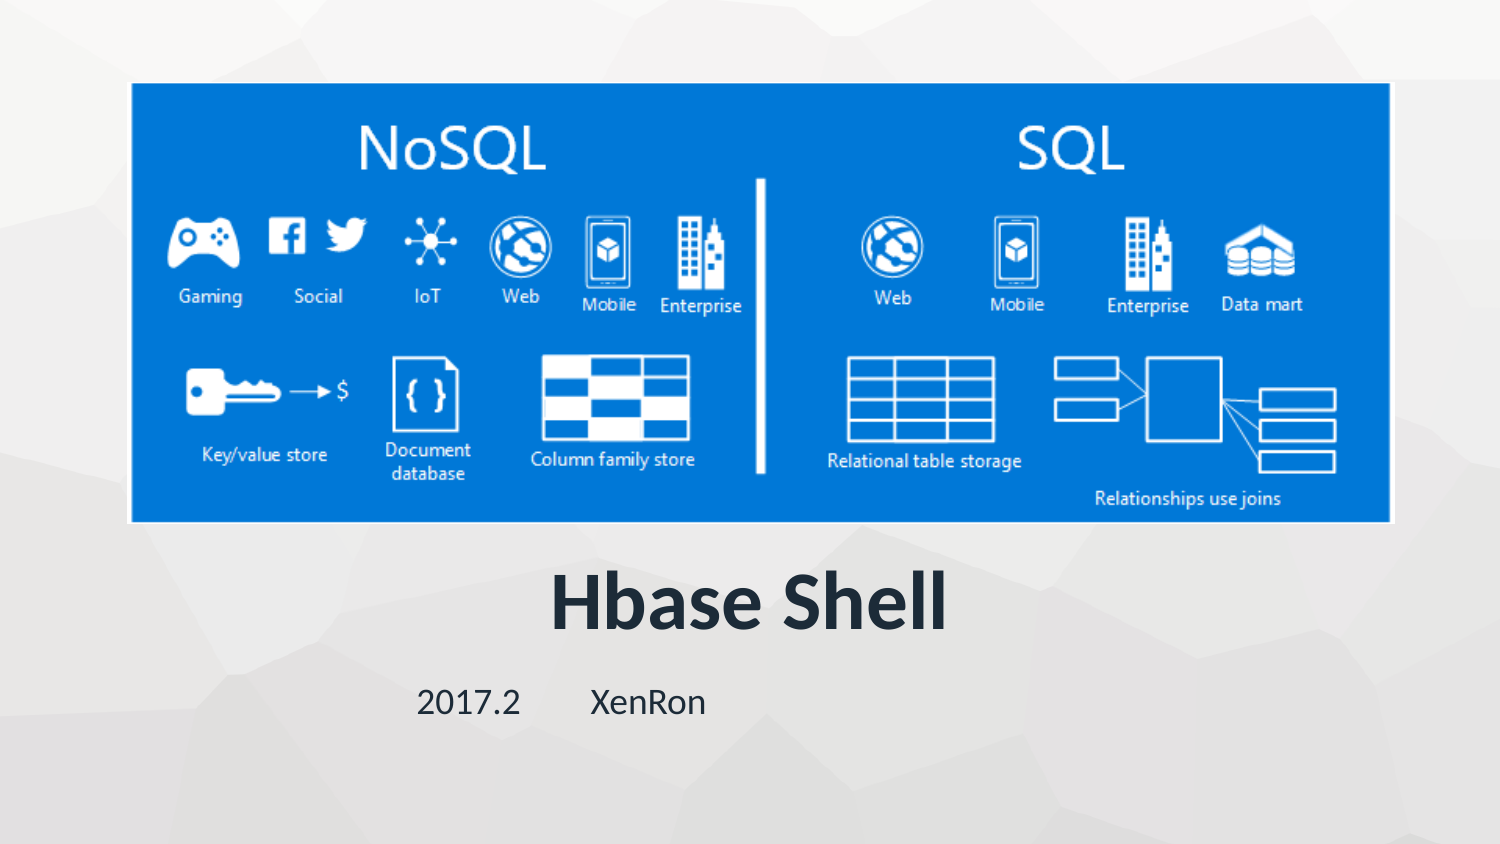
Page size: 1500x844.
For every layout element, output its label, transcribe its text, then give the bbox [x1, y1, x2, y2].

text_box XenRon [575, 670, 722, 730]
text_box 2017.2 [401, 670, 536, 730]
text_box Hbase Shell [535, 538, 965, 654]
picture [0, 0, 1500, 844]
